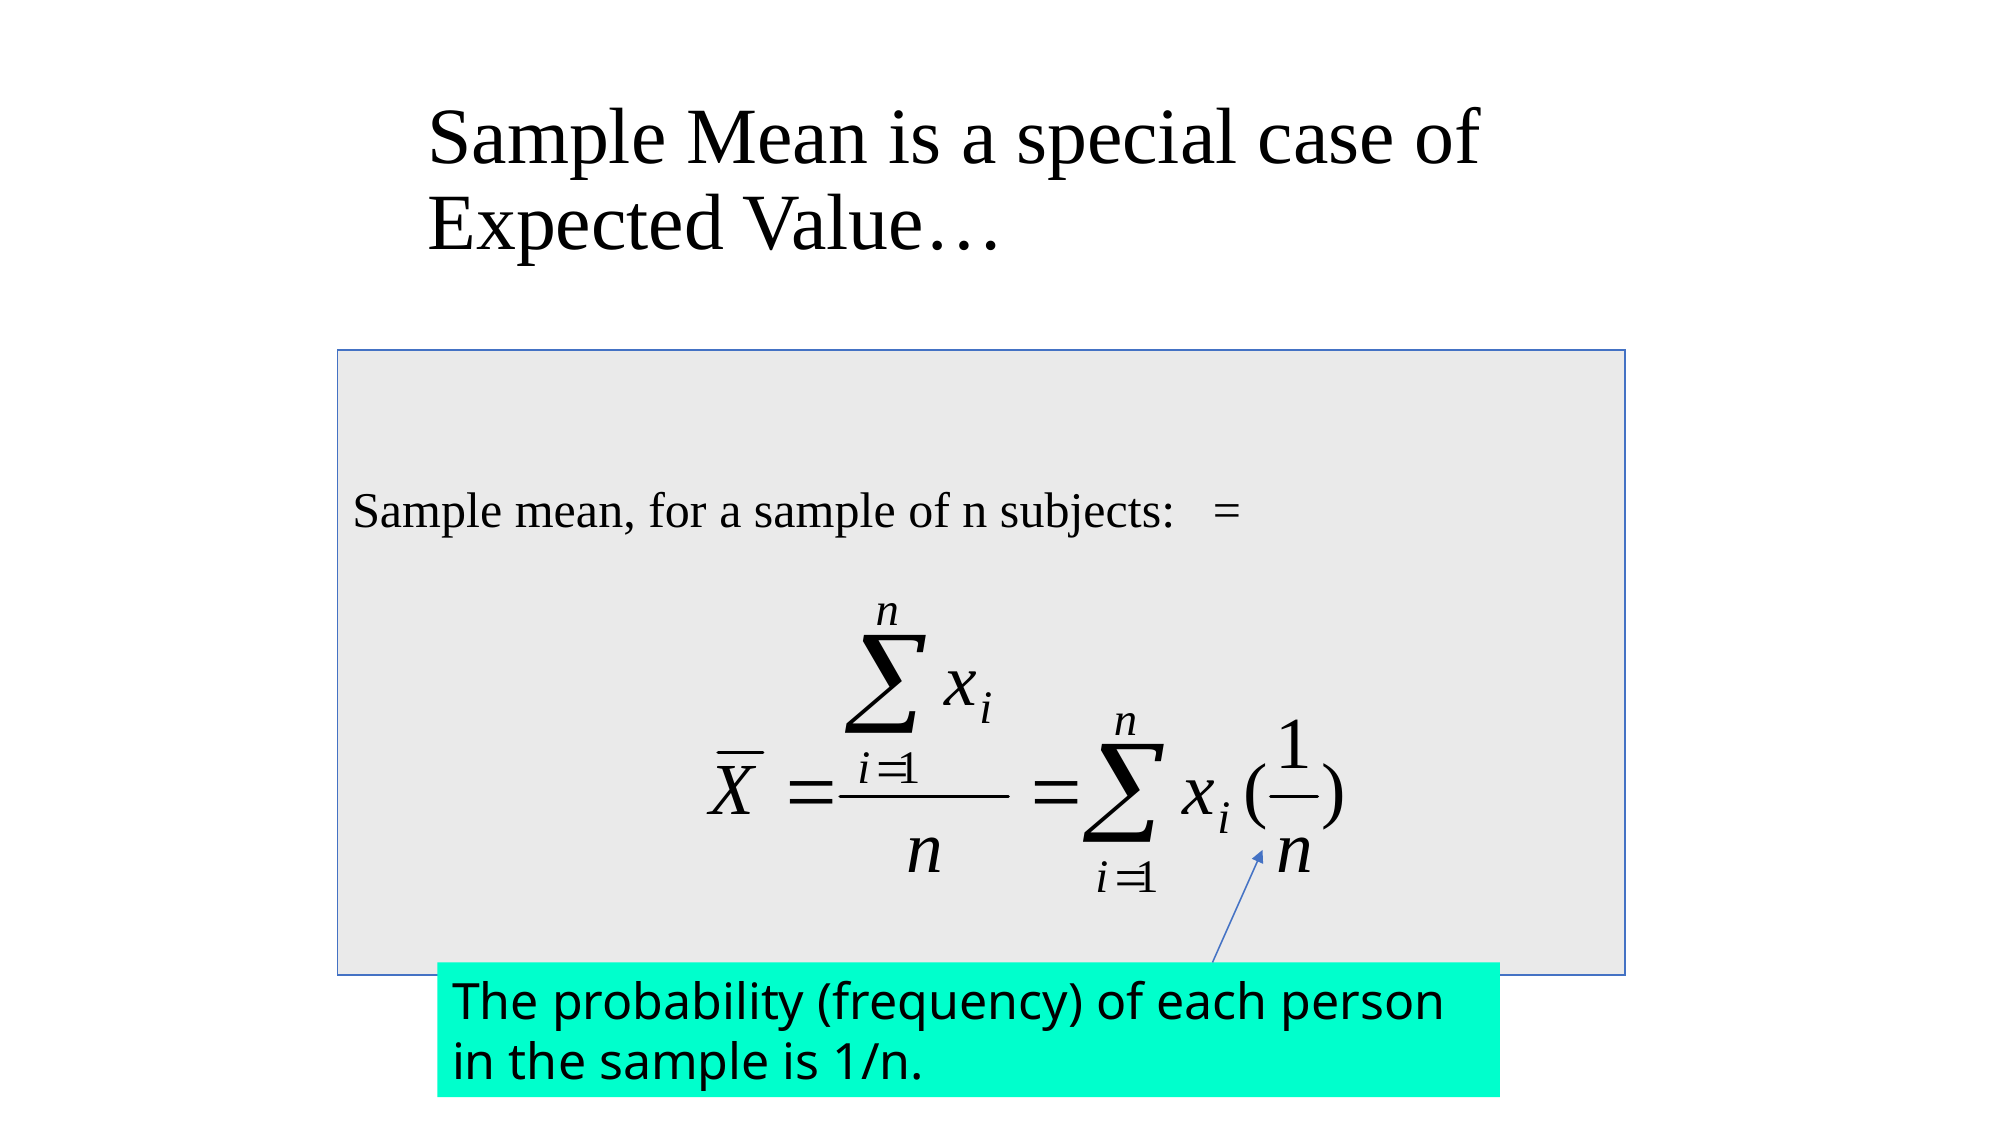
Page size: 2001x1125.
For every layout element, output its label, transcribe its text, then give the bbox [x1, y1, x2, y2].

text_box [1269, 742, 1332, 849]
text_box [691, 574, 1359, 849]
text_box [437, 849, 1500, 1099]
title Sample Mean is a special case of Expected Value… [412, 87, 1750, 275]
text_box Sample mean, for a sample of n subjects: = [337, 350, 1625, 975]
